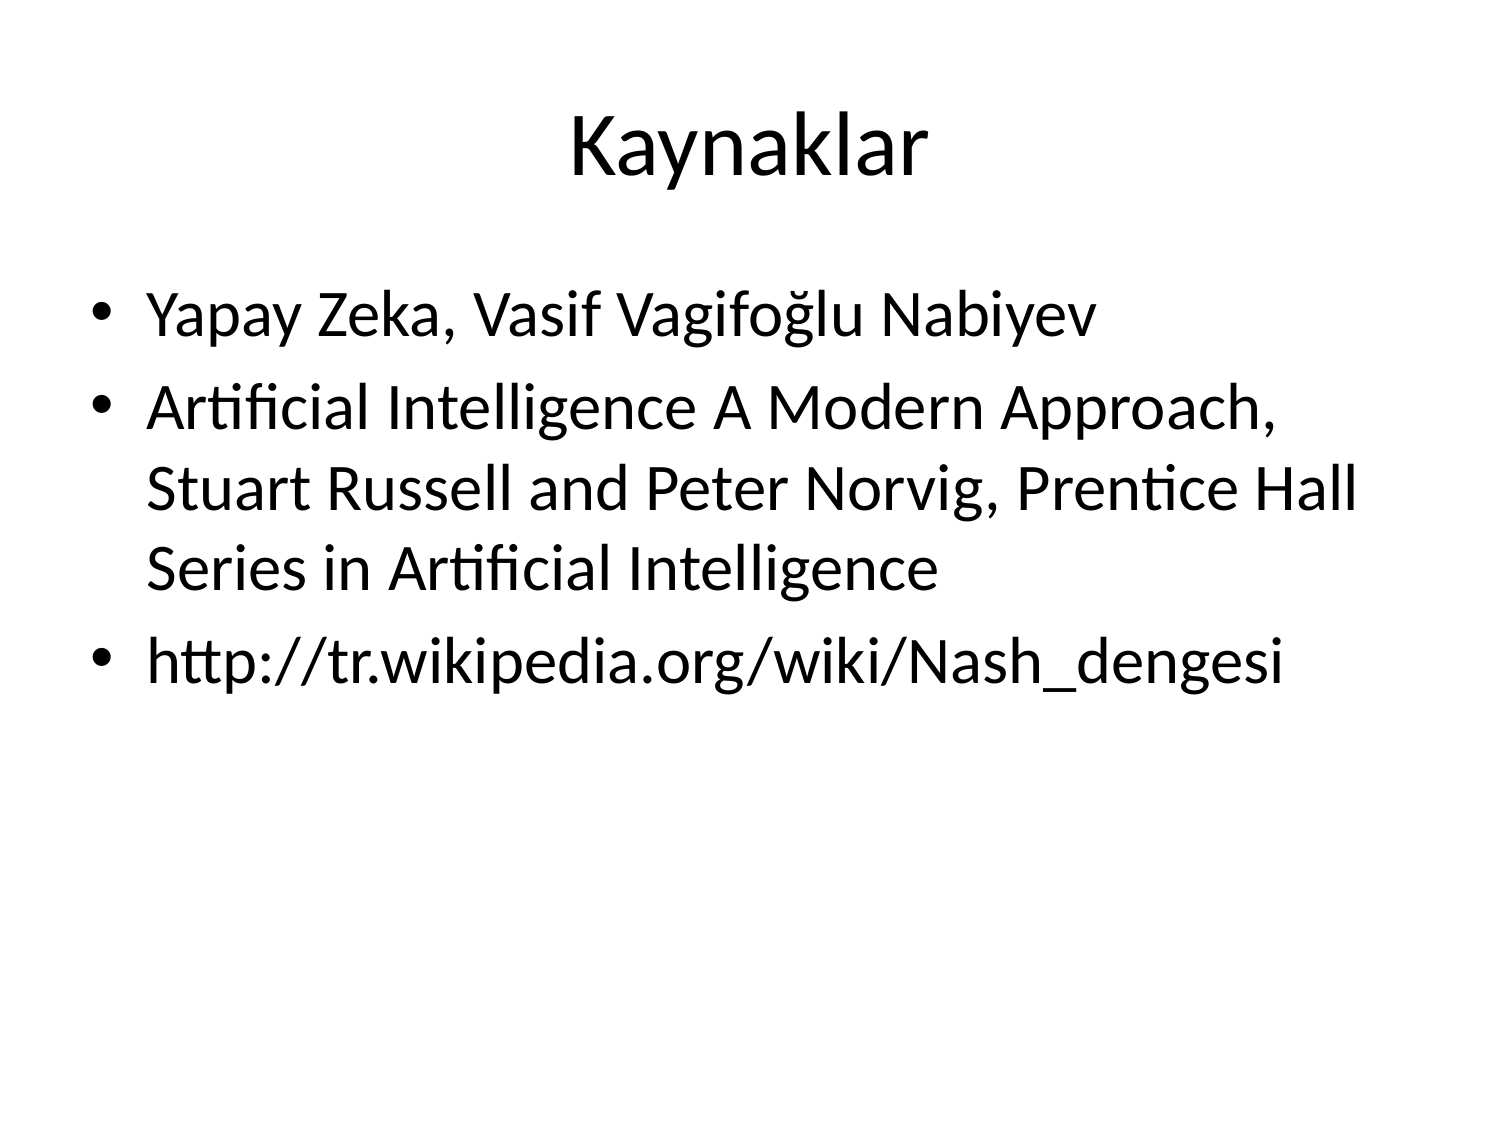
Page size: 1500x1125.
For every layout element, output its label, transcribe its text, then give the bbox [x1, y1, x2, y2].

title Kaynaklar [75, 45, 1425, 233]
list Yapay Zeka, Vasif Vagifoğlu Nabiyev Artificial Intelligence A Modern Approach, Stuart Russell and Peter Norvig, Prentice Hall Series in Artificial Intelligence http://tr.wikipedia.org/wiki/Nash_dengesi [75, 262, 1425, 1005]
